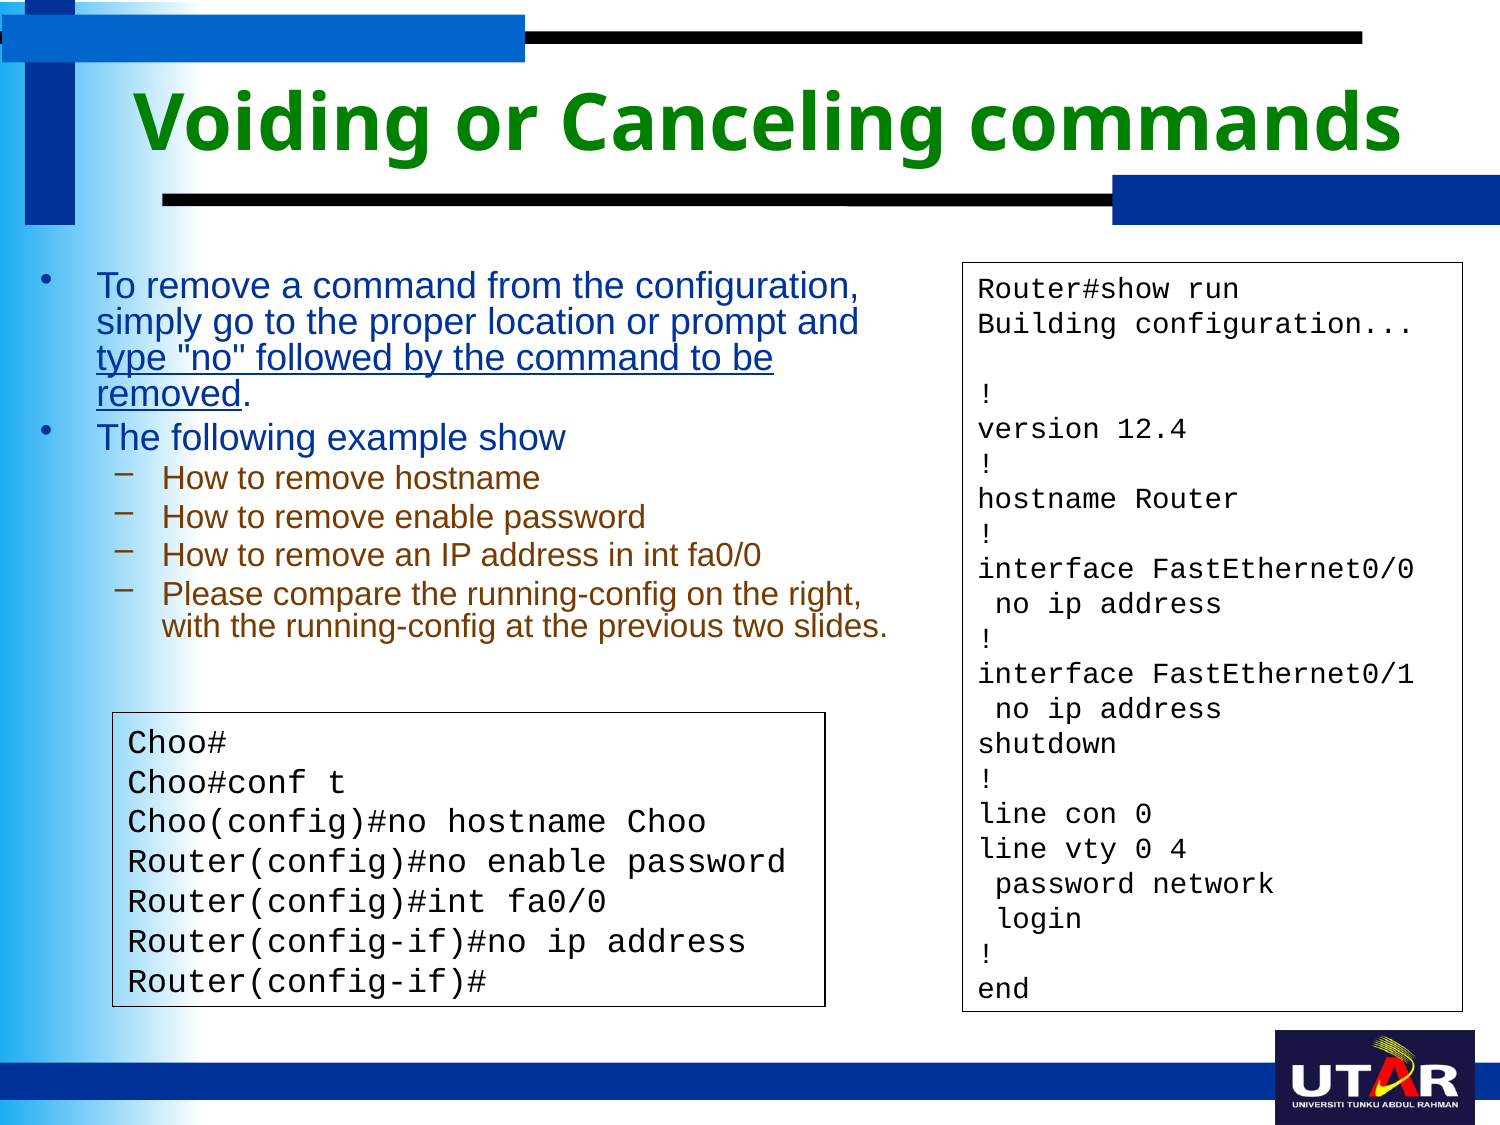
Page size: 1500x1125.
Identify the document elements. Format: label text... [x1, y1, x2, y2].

text_box Choo# Choo#conf t Choo(config)#no hostname Choo Router(config)#no enable password Router(config)#int fa0/0 Router(config-if)#no ip address Router(config-if)# [112, 712, 825, 1007]
picture [1275, 1030, 1475, 1125]
title Voiding or Canceling commands [74, 49, 1463, 188]
text_box Router#show run Building configuration... ! version 12.4 ! hostname Router ! interface FastEthernet0/0 no ip address ! interface FastEthernet0/1 no ip address shutdown ! line con 0 line vty 0 4 password network login ! end [962, 262, 1463, 1012]
list To remove a command from the configuration, simply go to the proper location or prompt and type "no" followed by the command to be removed. The following example show How to remove hostname How to remove enable password How to remove an IP address in int fa0/0 Please compare the running-config on the right, with the running-config at the previous two slides. [24, 262, 913, 726]
